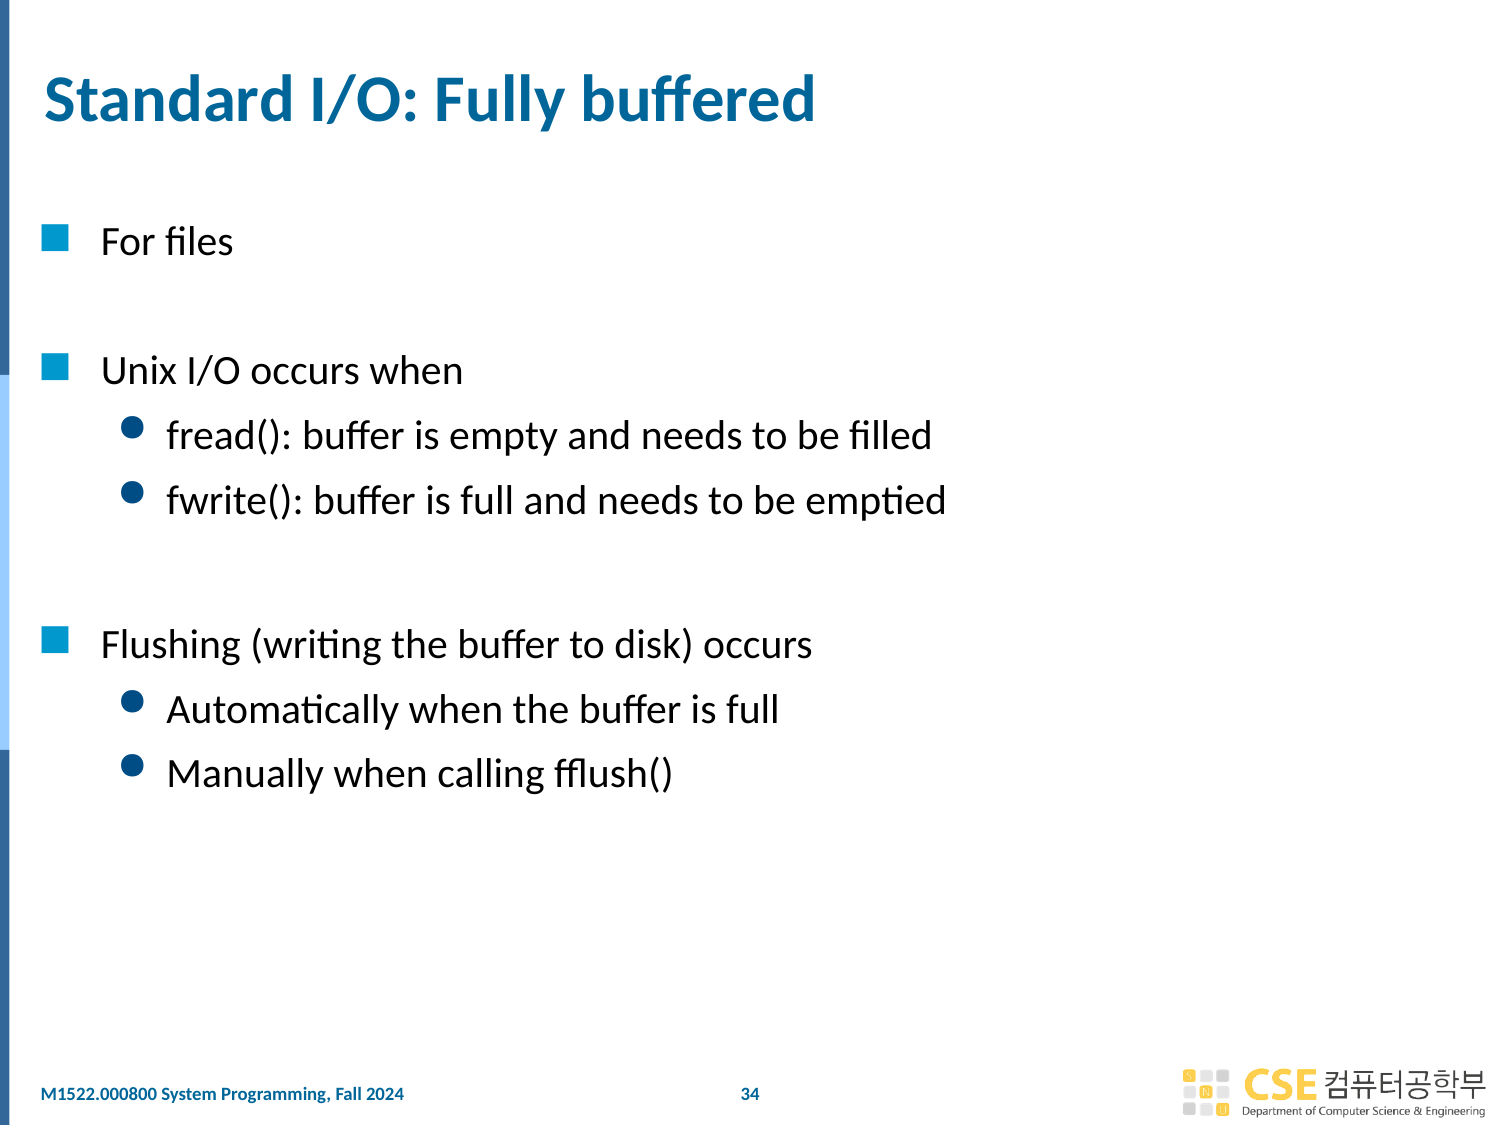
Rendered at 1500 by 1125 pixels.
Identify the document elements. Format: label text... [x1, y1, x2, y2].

list For files Unix I/O occurs when fread(): buffer is empty and needs to be filled fwrite(): buffer is full and needs to be emptied Flushing (writing the buffer to disk) occurs Automatically when the buffer is full Manually when calling fflush() [29, 206, 1477, 1063]
picture [1182, 1068, 1487, 1119]
title Standard I/O: Fully buffered [29, 47, 1477, 142]
